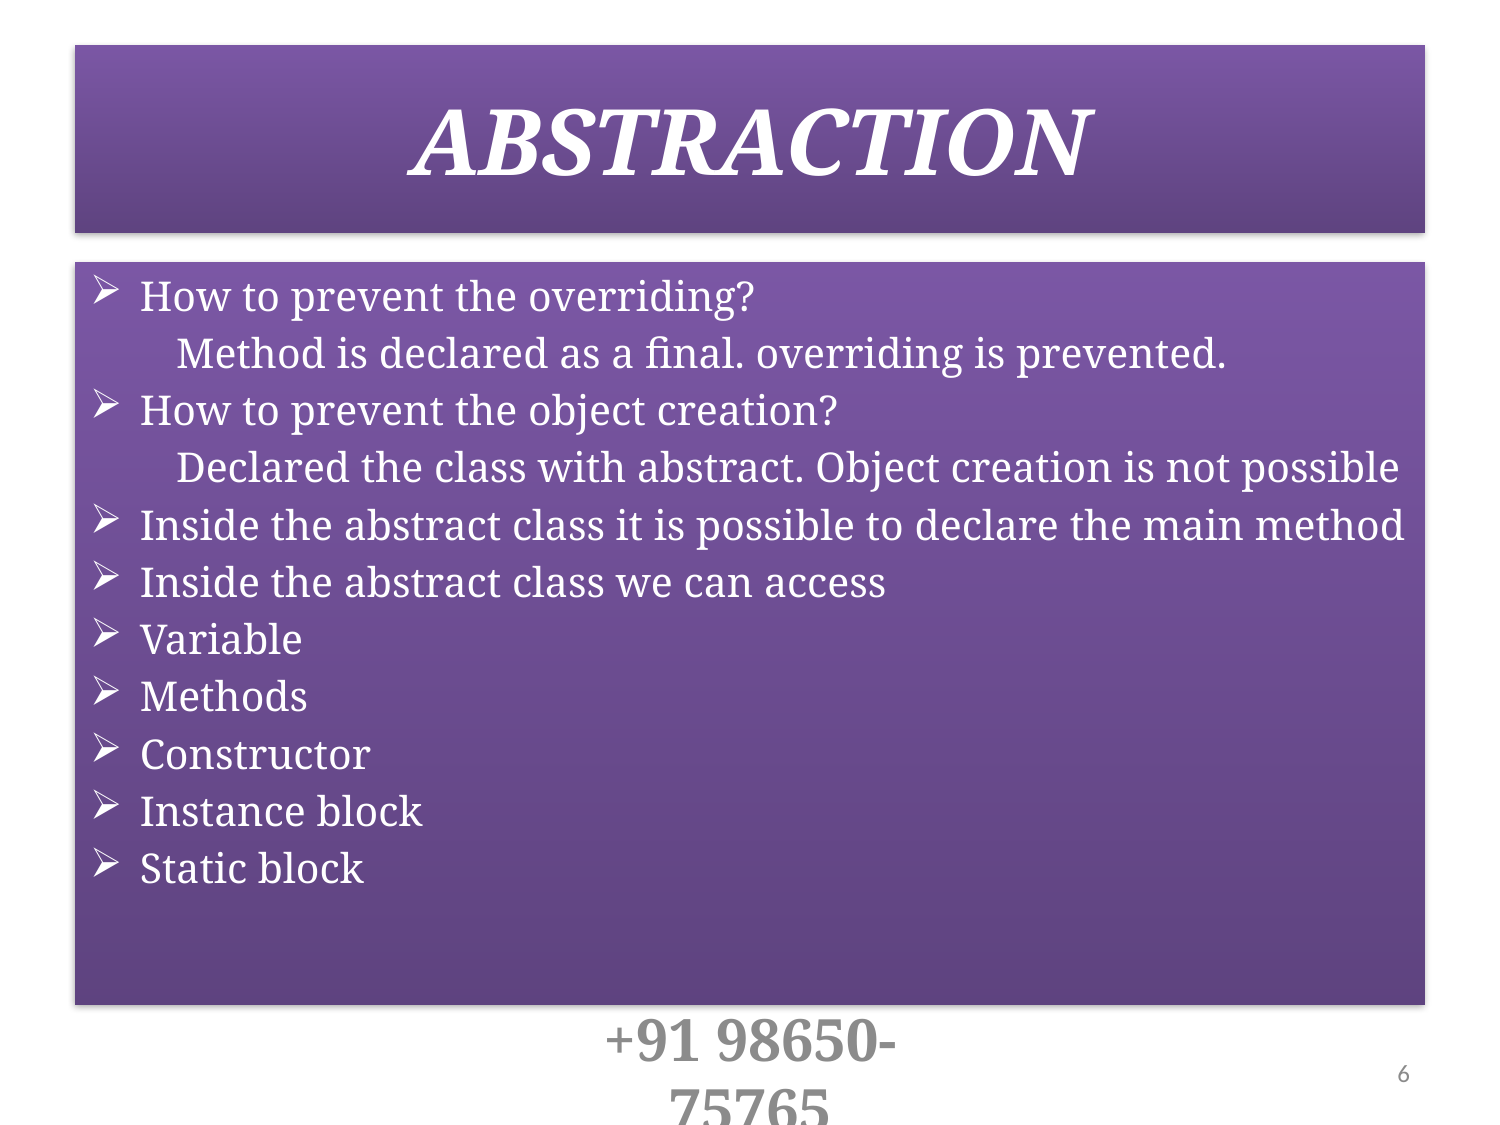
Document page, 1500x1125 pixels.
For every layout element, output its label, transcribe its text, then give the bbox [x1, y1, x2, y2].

title ABSTRACTION [75, 45, 1425, 233]
footer +91 98650-75765 [512, 1042, 988, 1103]
list How to prevent the overriding? Method is declared as a final. overriding is prevented. How to prevent the object creation? Declared the class with abstract. Object creation is not possible Inside the abstract class it is possible to declare the main method Inside the abstract class we can access Variable Methods Constructor Instance block Static block [75, 262, 1425, 1005]
slide_number 6 [1074, 1042, 1425, 1103]
